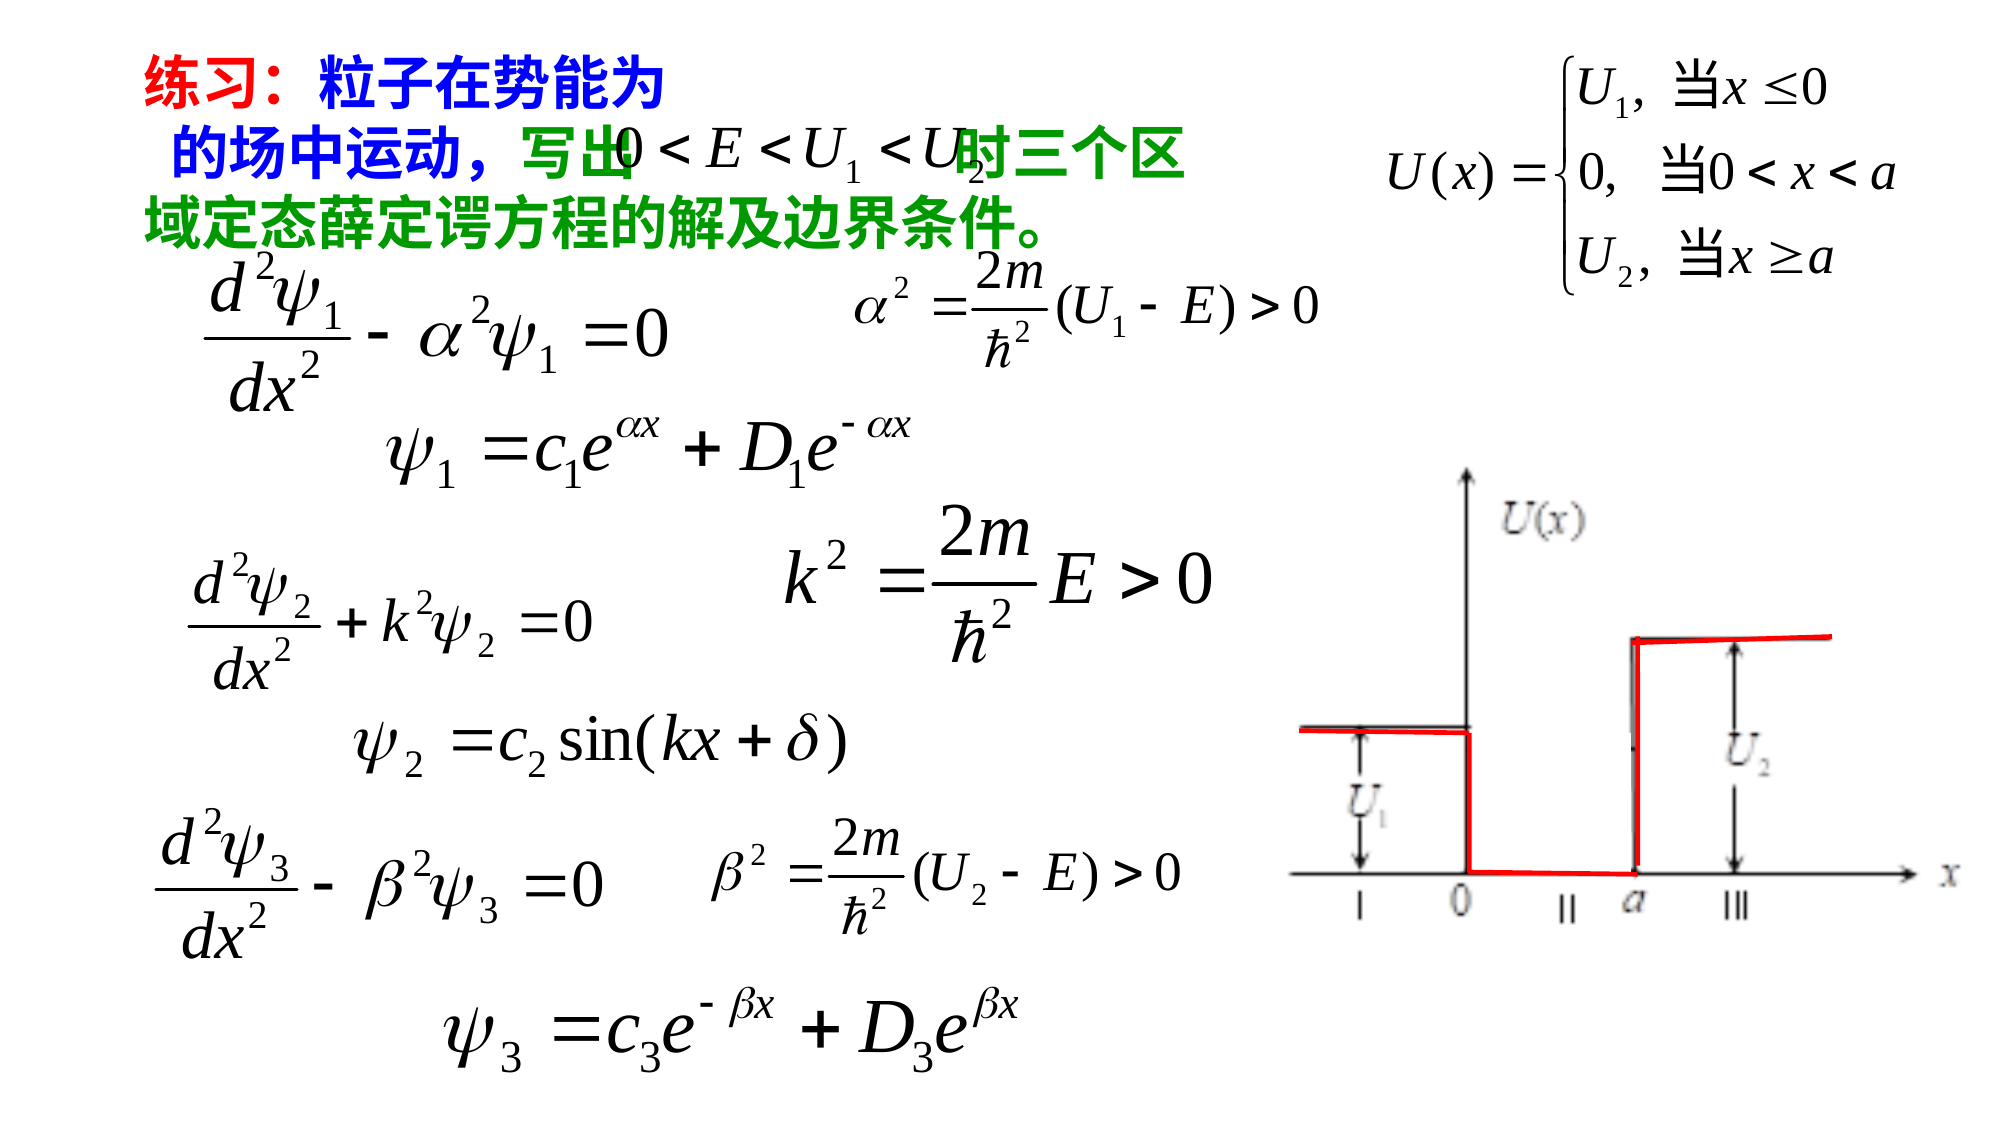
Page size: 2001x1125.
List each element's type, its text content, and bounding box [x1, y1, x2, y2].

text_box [437, 968, 1031, 1092]
text_box 练习：粒子在势能为 的场中运动，写出 时三个区域定态薛定谔方程的解及边界条件。 [128, 38, 1236, 264]
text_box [1380, 44, 1906, 308]
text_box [192, 230, 683, 428]
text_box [772, 482, 1228, 680]
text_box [846, 235, 1328, 380]
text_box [606, 107, 999, 198]
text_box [144, 788, 617, 974]
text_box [178, 534, 604, 704]
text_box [380, 391, 923, 501]
picture [1285, 462, 1976, 969]
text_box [349, 693, 858, 789]
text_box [701, 802, 1192, 947]
